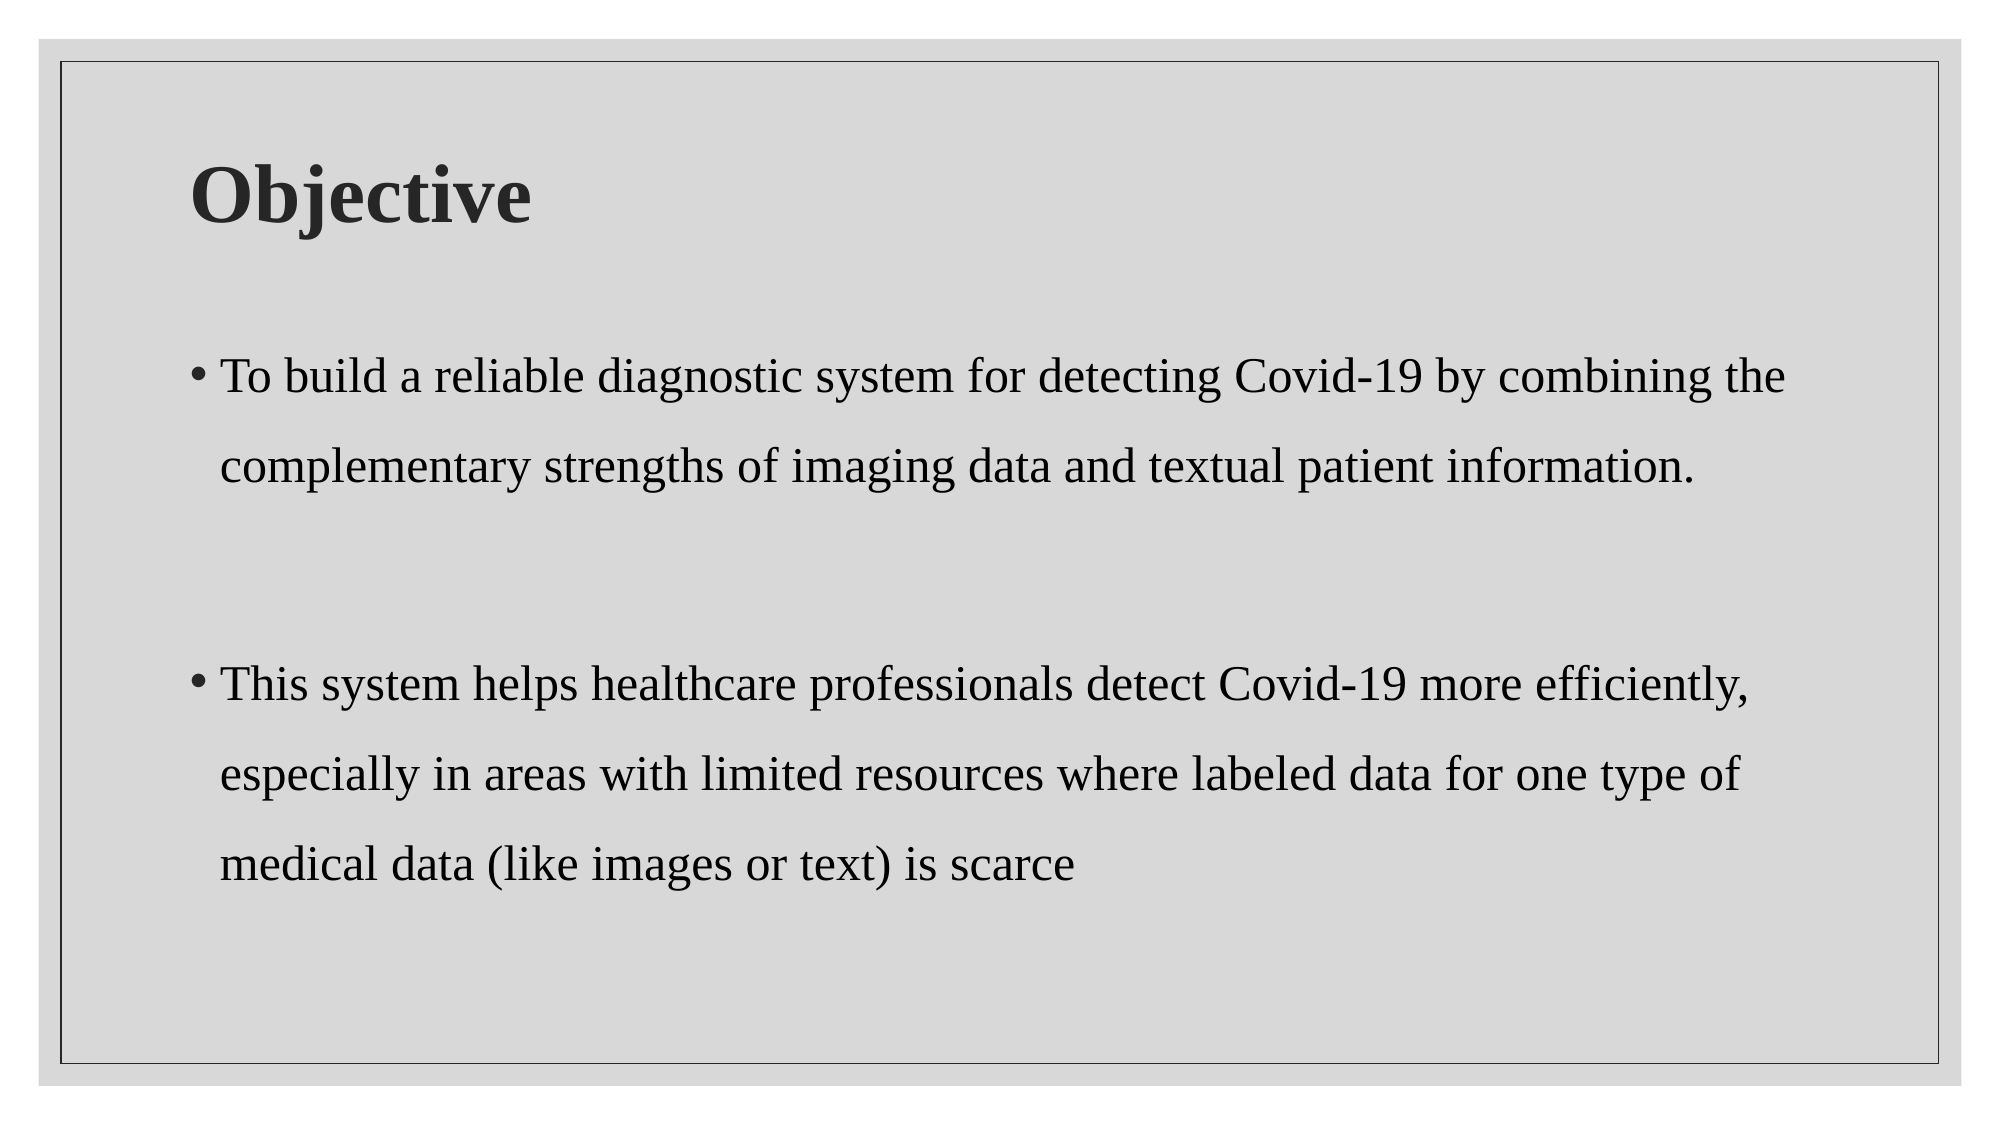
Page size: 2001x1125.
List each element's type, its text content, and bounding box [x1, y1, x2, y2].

list To build a reliable diagnostic system for detecting Covid-19 by combining the complementary strengths of imaging data and textual patient information. This system helps healthcare professionals detect Covid-19 more efficiently, especially in areas with limited resources where labeled data for one type of medical data (like images or text) is scarce [174, 305, 1825, 977]
title Objective [174, 105, 1825, 285]
